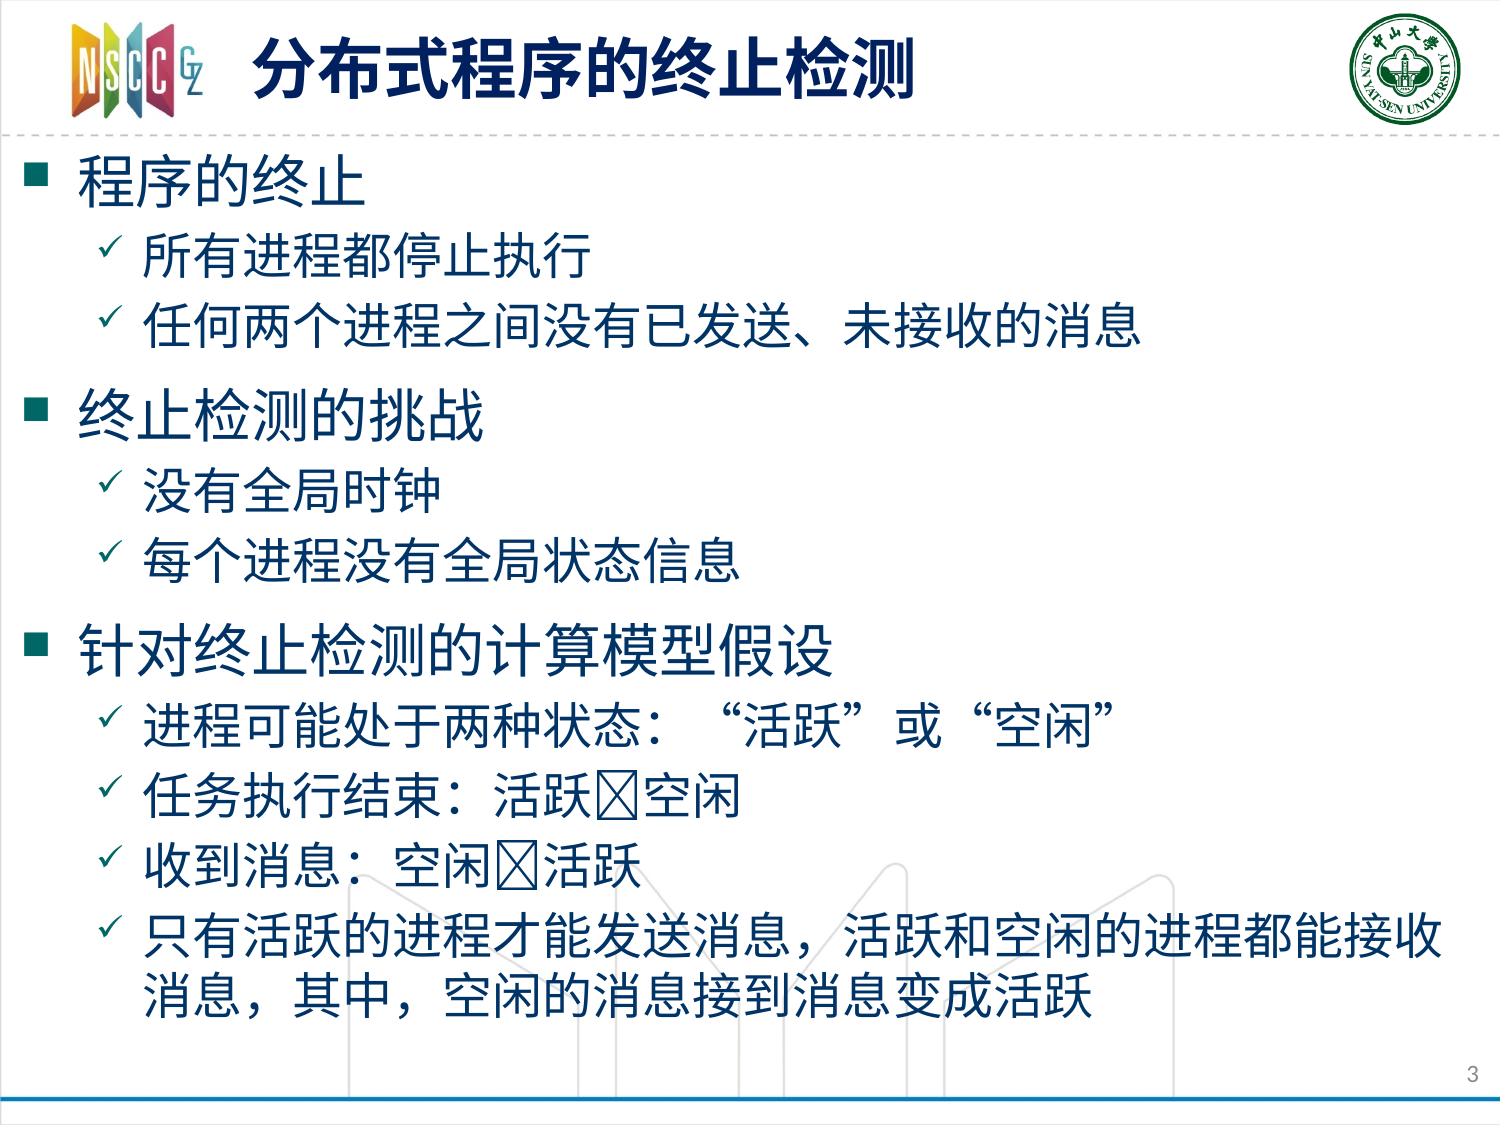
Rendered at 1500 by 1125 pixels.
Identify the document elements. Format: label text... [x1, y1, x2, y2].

slide_number 3 [1144, 1087, 1495, 1103]
text_box 程序的终止 所有进程都停止执行 任何两个进程之间没有已发送、未接收的消息 终止检测的挑战 没有全局时钟 每个进程没有全局状态信息 针对终止检测的计算模型假设 进程可能处于两种状态：“活跃”或“空闲” 任务执行结束：活跃空闲 收到消息：空闲活跃 只有活跃的进程才能发送消息，活跃和空闲的进程都能接收消息，其中，空闲的消息接到消息变成活跃 [5, 137, 1500, 1087]
picture [0, 0, 1500, 1125]
text_box 分布式程序的终止检测 [235, 18, 1324, 114]
